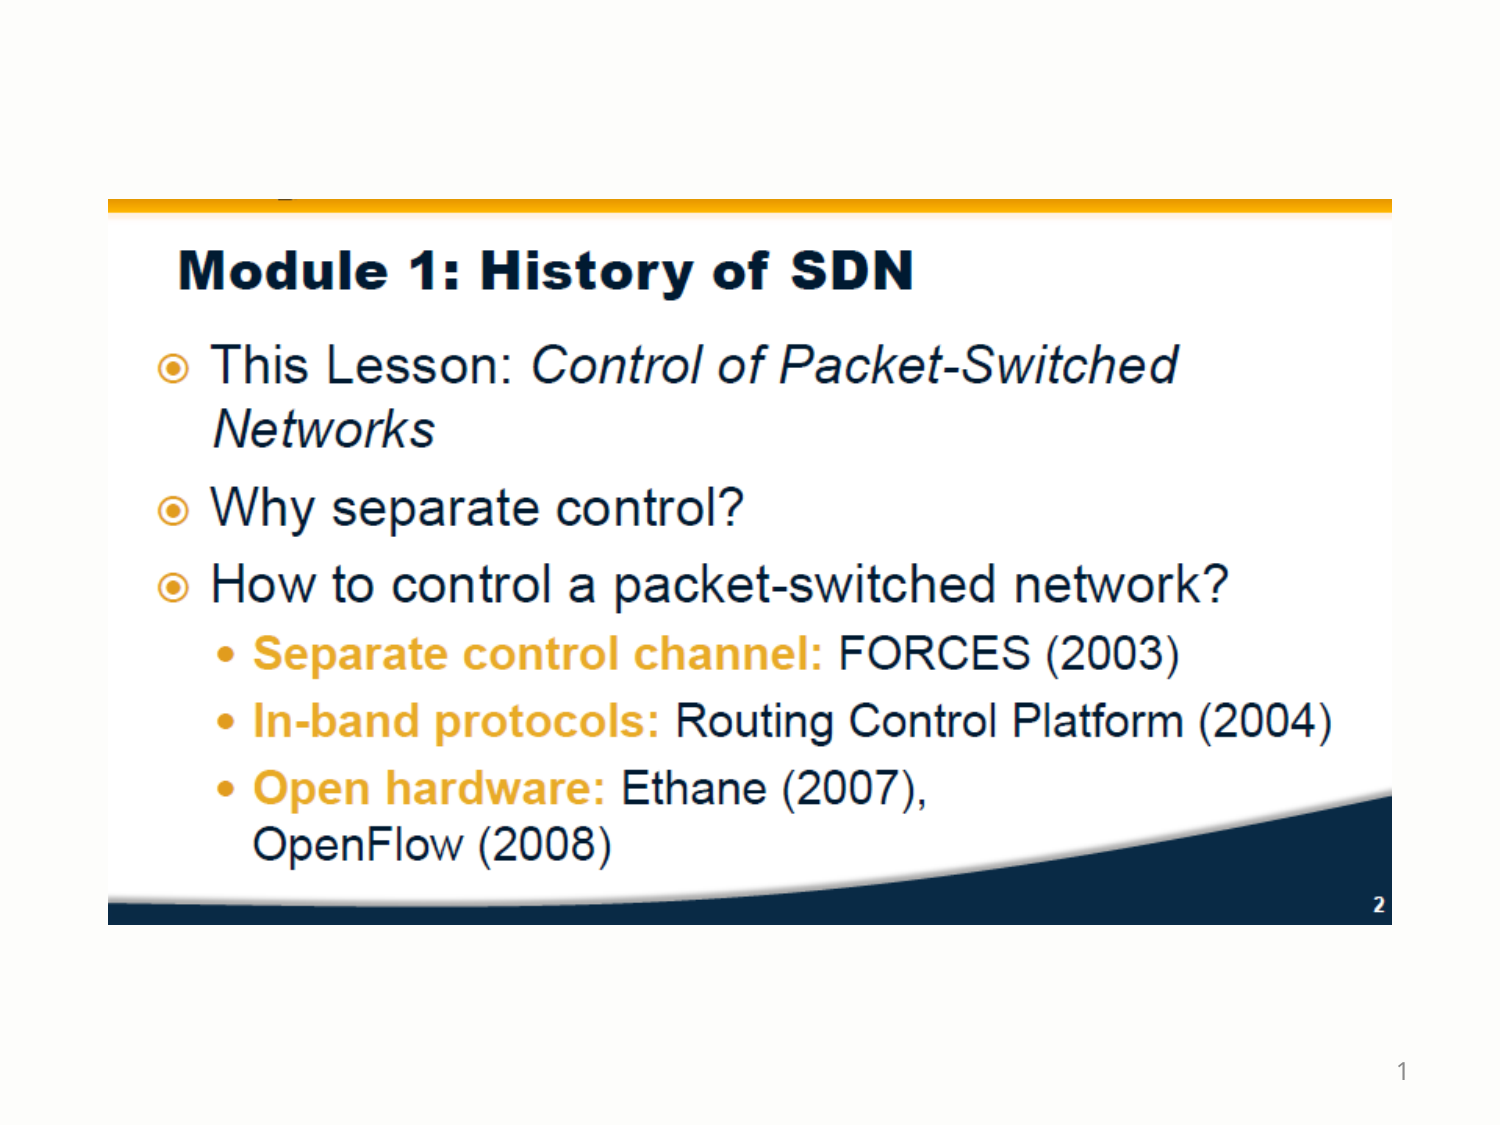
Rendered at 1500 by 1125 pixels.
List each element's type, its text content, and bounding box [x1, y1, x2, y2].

picture [108, 199, 1392, 926]
slide_number 1 [1074, 1042, 1425, 1103]
